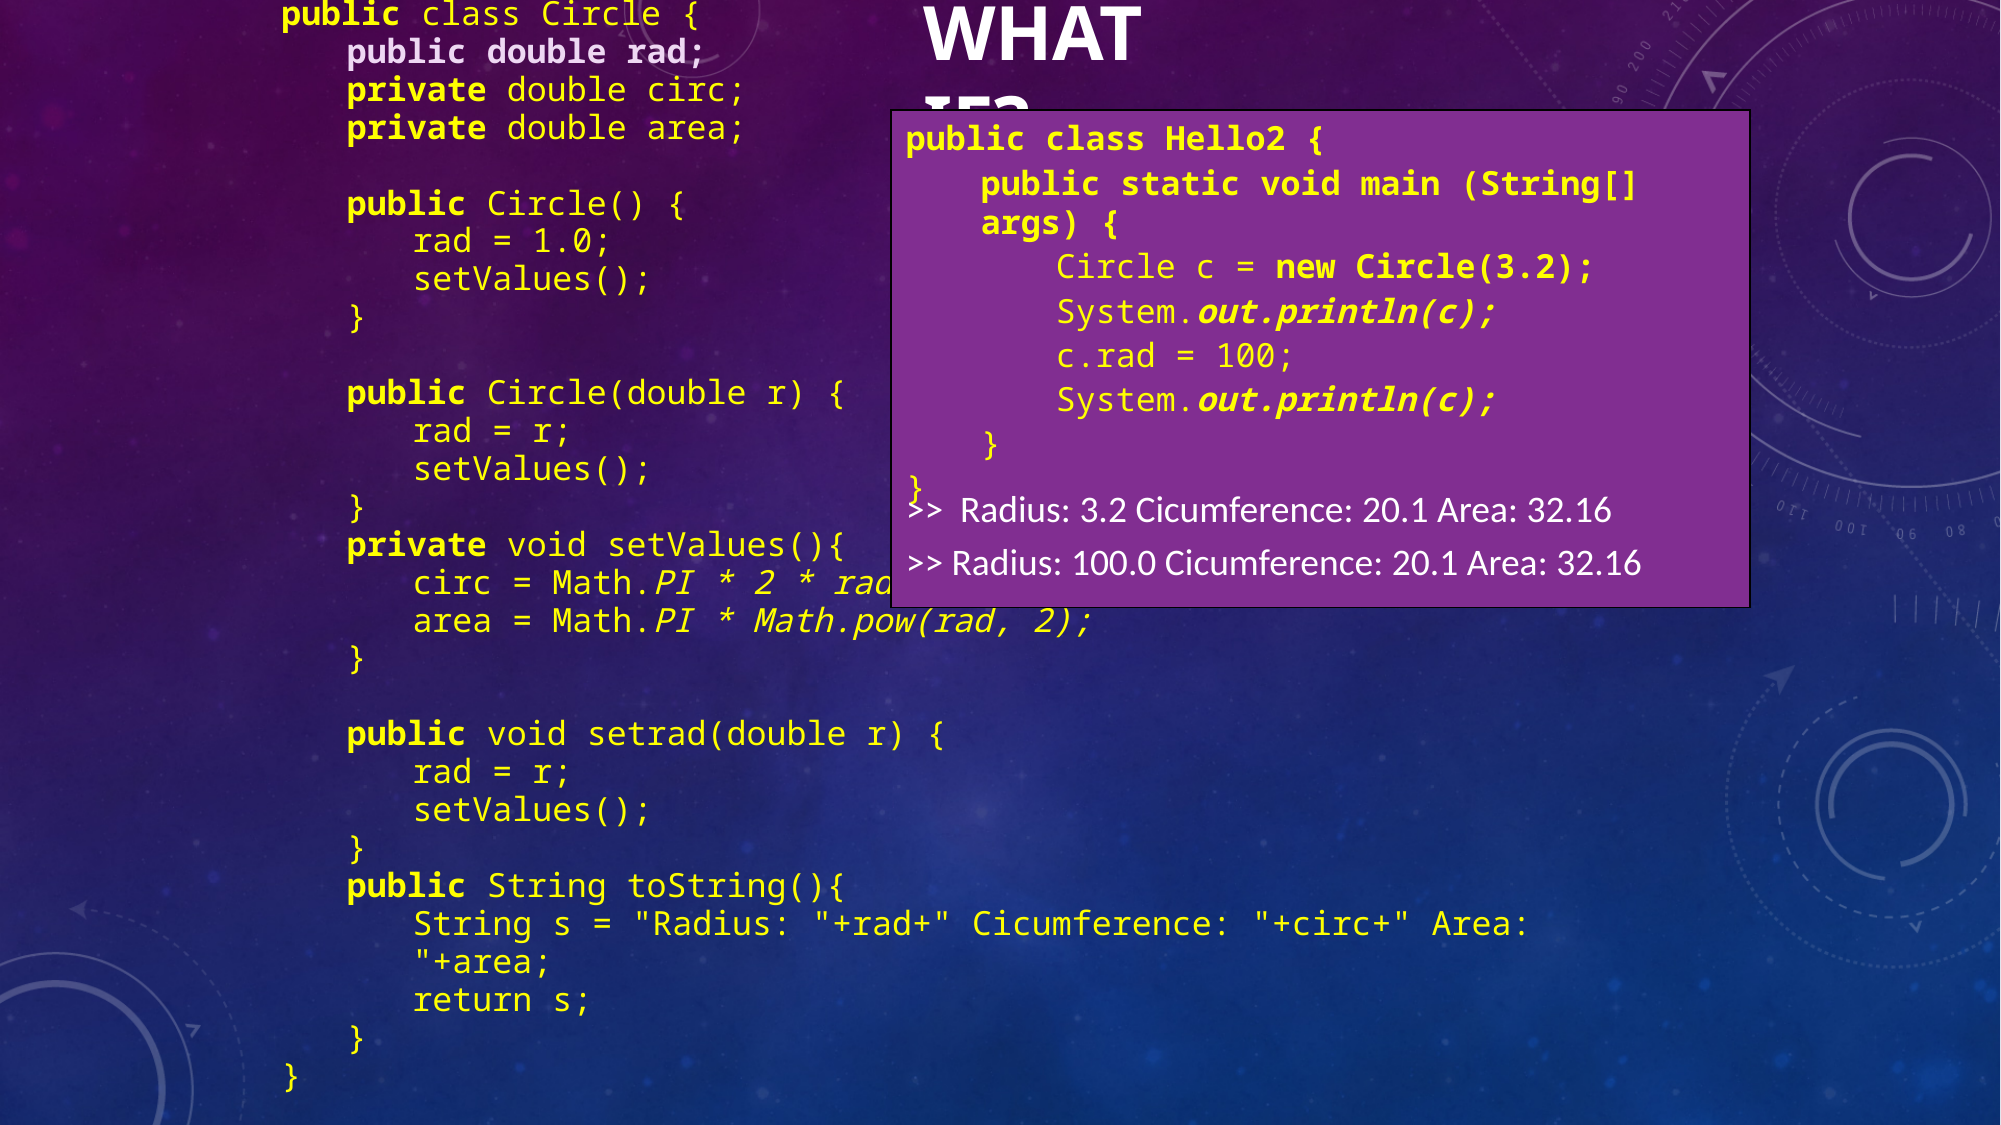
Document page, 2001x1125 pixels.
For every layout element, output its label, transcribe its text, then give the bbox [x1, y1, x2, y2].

text_box >> Radius: 3.2 Cicumference: 20.1 Area: 32.16 >> Radius: 100.0 Cicumference: 20.1 Area: 32.16 [891, 477, 1687, 631]
list public class Circle { public double rad; private double circ; private double area; public Circle() { rad = 1.0; setValues(); } public Circle(double r) { rad = r; setValues(); } private void setValues(){ circ = Math.PI * 2 * rad; area = Math.PI * Math.pow(rad, 2); } public void setrad(double r) { rad = r; setValues(); } public String toString(){ String s = "Radius: "+rad+" Cicumference: "+circ+" Area: "+area; return s; } } [266, 13, 1606, 1122]
text_box public class Hello2 { public static void main (String[] args) { Circle c = new Circle(3.2); System.out.println(c); c.rad = 100; System.out.println(c); } } [891, 110, 1750, 608]
picture [0, 0, 2001, 1125]
